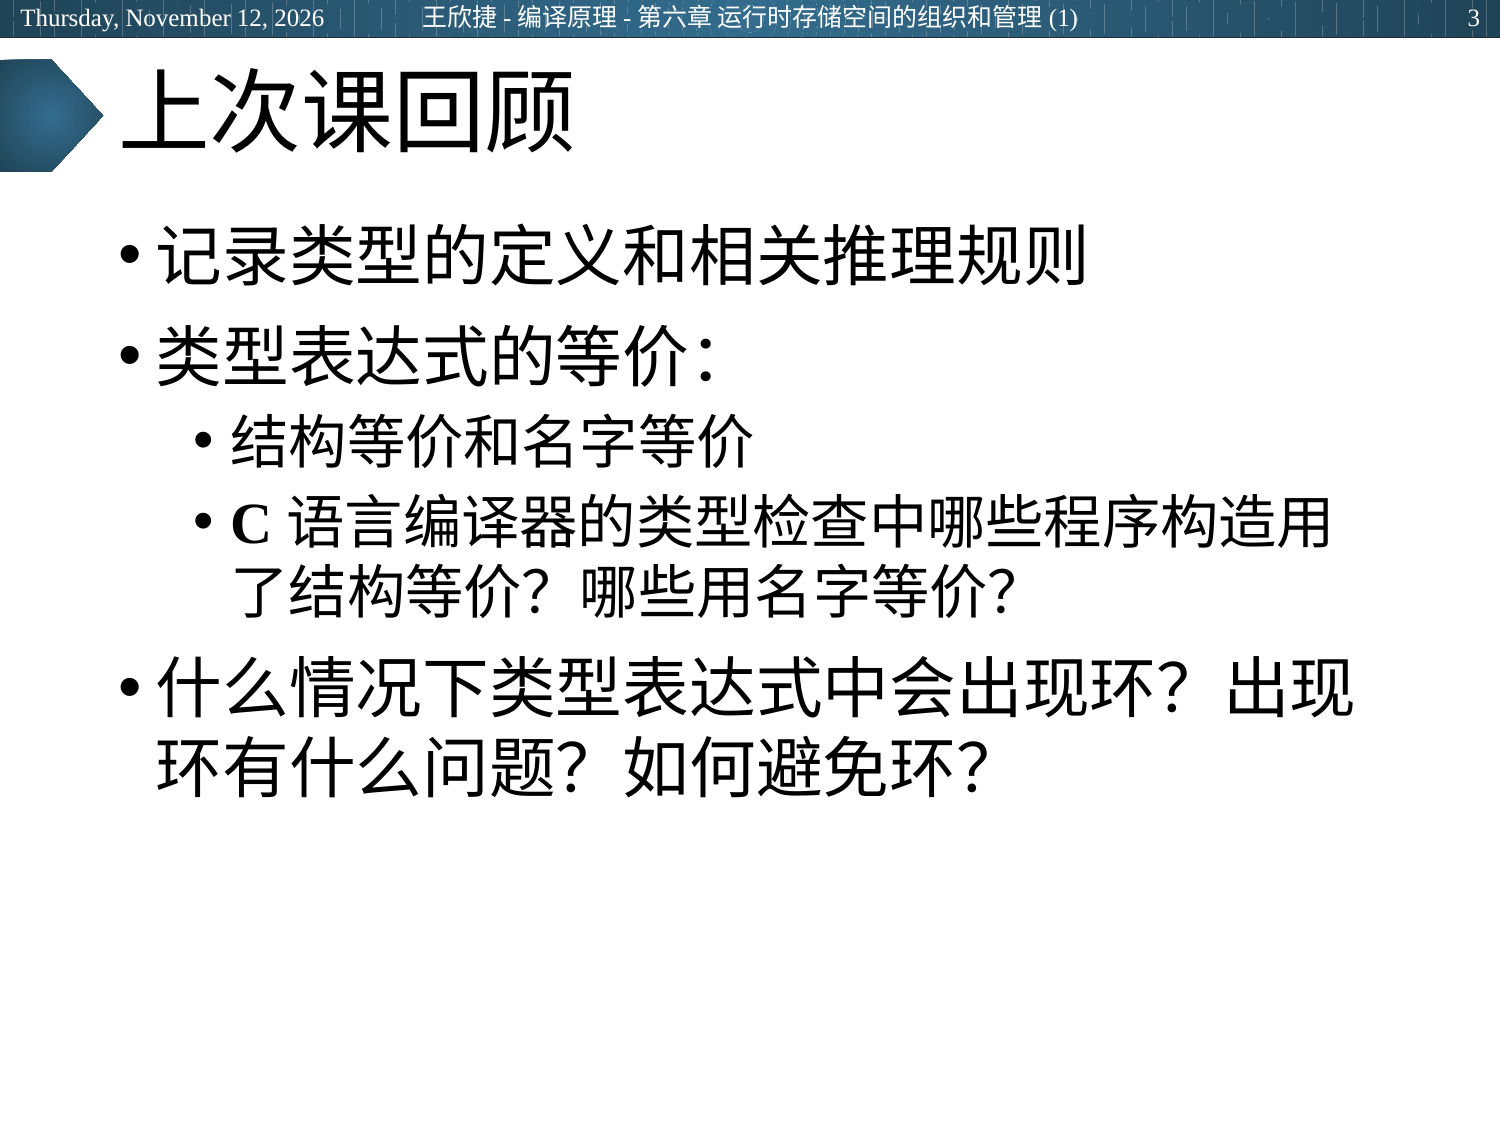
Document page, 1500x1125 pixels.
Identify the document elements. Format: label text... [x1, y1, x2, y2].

footer 王欣捷-编译原理-第六章 运行时存储空间的组织和管理(1) [387, 1, 1113, 32]
list 记录类型的定义和相关推理规则 类型表达式的等价： 结构等价和名字等价 C语言编译器的类型检查中哪些程序构造用了结构等价？哪些用名字等价？ 什么情况下类型表达式中会出现环？出现环有什么问题？如何避免环？ [103, 206, 1397, 1014]
title 上次课回顾 [103, 37, 1397, 194]
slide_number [5, 1, 344, 32]
slide_number 3 [1157, 1, 1495, 32]
